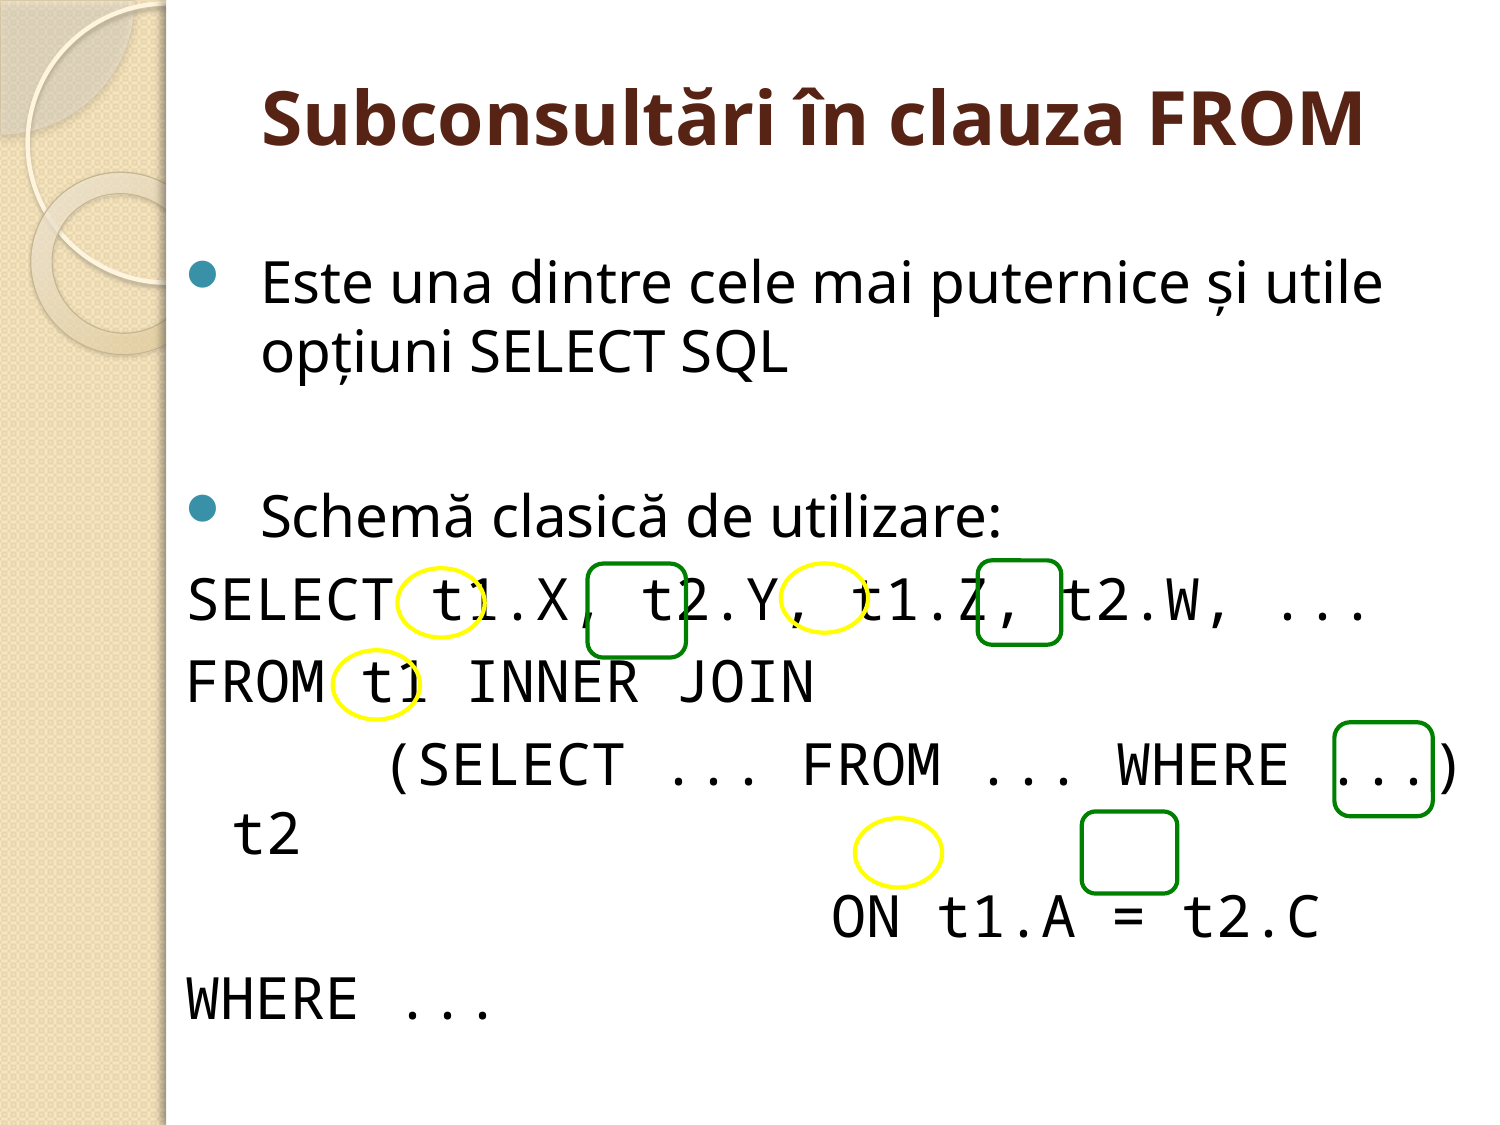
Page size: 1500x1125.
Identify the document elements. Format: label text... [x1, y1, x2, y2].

text_box [395, 566, 487, 640]
list Este una dintre cele mai puternice şi utile opţiuni SELECT SQL Schemă clasică de utilizare: SELECT t1.X, t2.Y, t1.Z, t2.W, ... FROM t1 INNER JOIN (SELECT ... FROM ... WHERE ...) t2 ON t1.A = t2.C WHERE ... [156, 237, 1500, 1125]
title Subconsultări în clauza FROM [183, 27, 1466, 215]
text_box [852, 816, 945, 890]
text_box [585, 561, 689, 660]
text_box [975, 558, 1064, 647]
text_box [778, 561, 871, 635]
text_box [1332, 720, 1435, 819]
text_box [330, 648, 423, 722]
text_box [1079, 809, 1180, 896]
